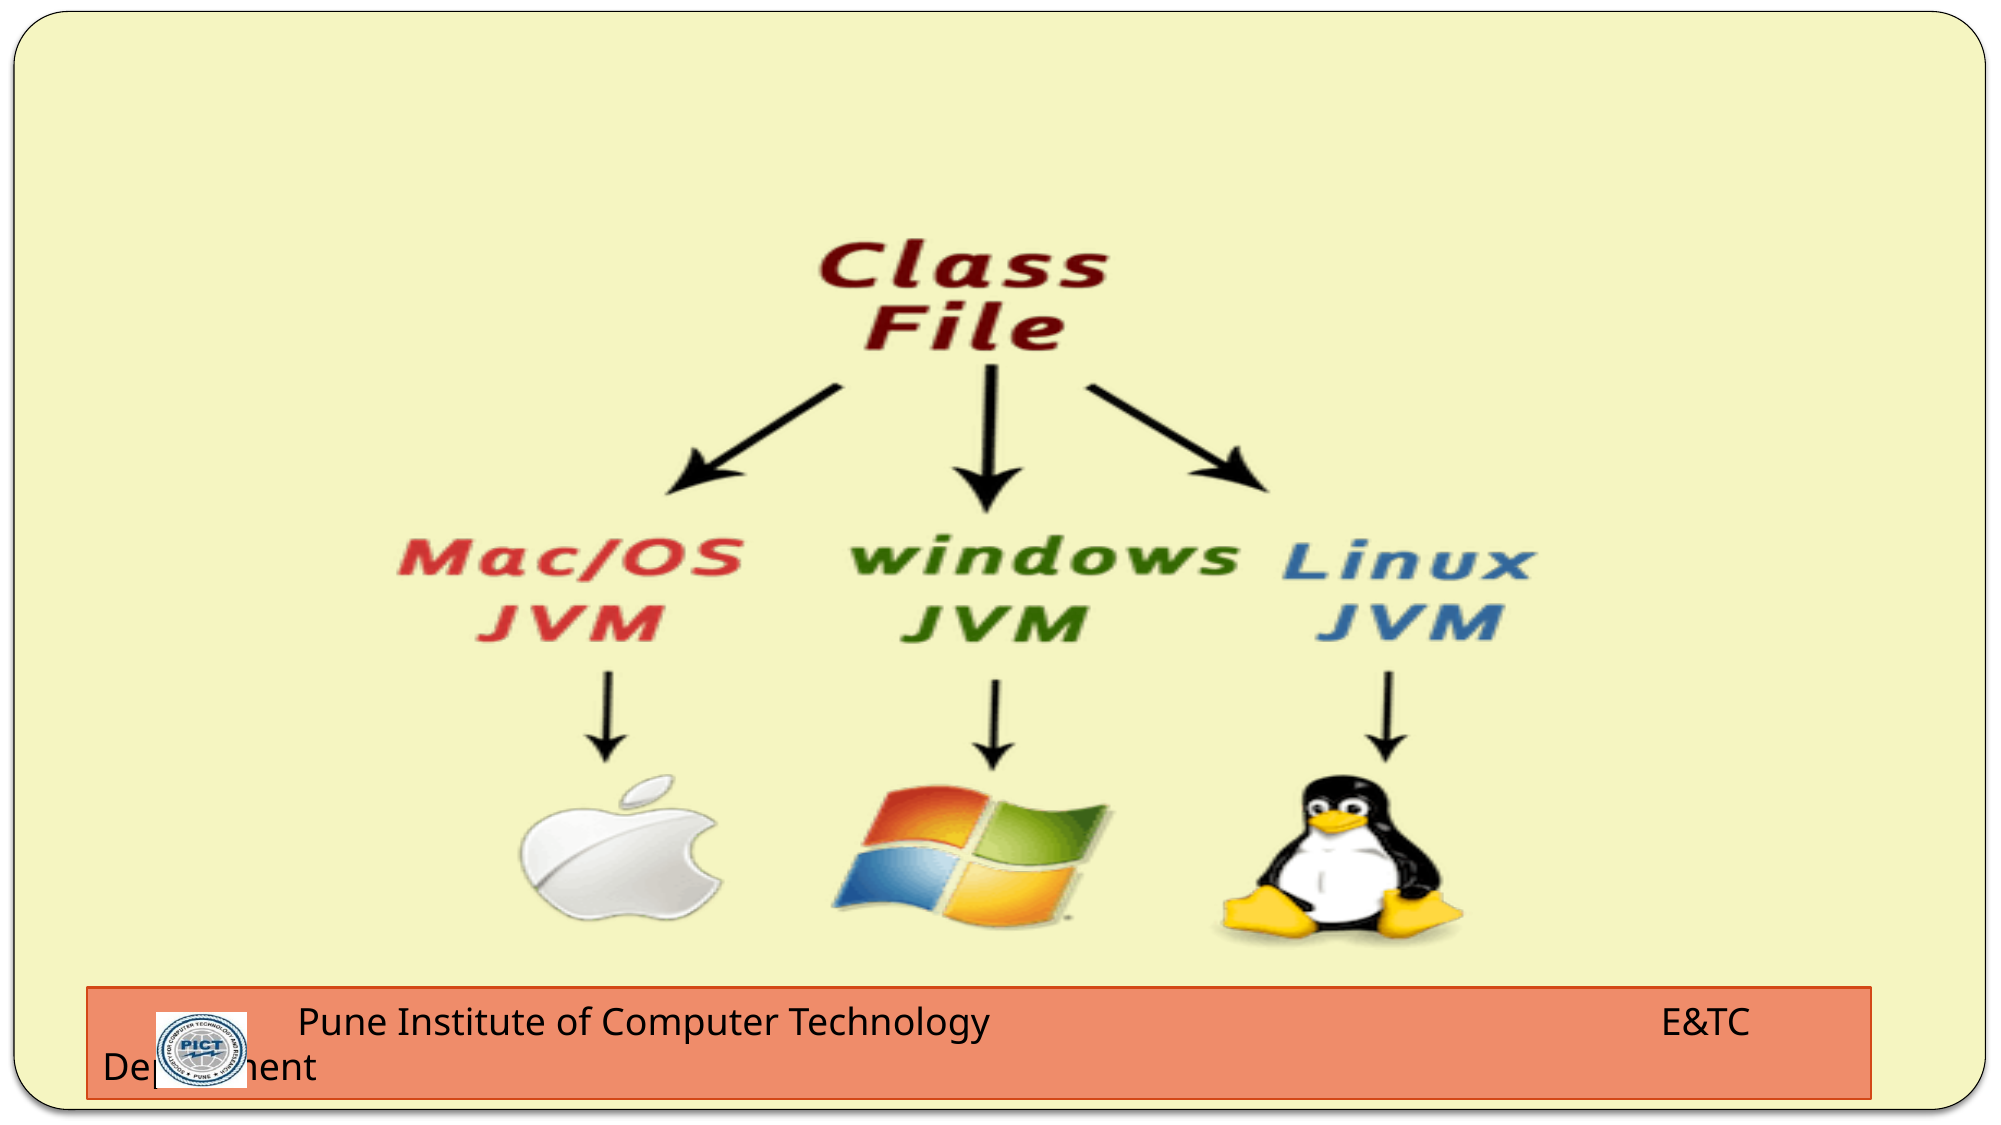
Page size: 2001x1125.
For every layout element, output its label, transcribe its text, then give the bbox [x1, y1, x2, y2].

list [224, 237, 1859, 951]
text_box Pune Institute of Computer Technology E&TC Department [86, 986, 1872, 1100]
picture [156, 1012, 248, 1088]
